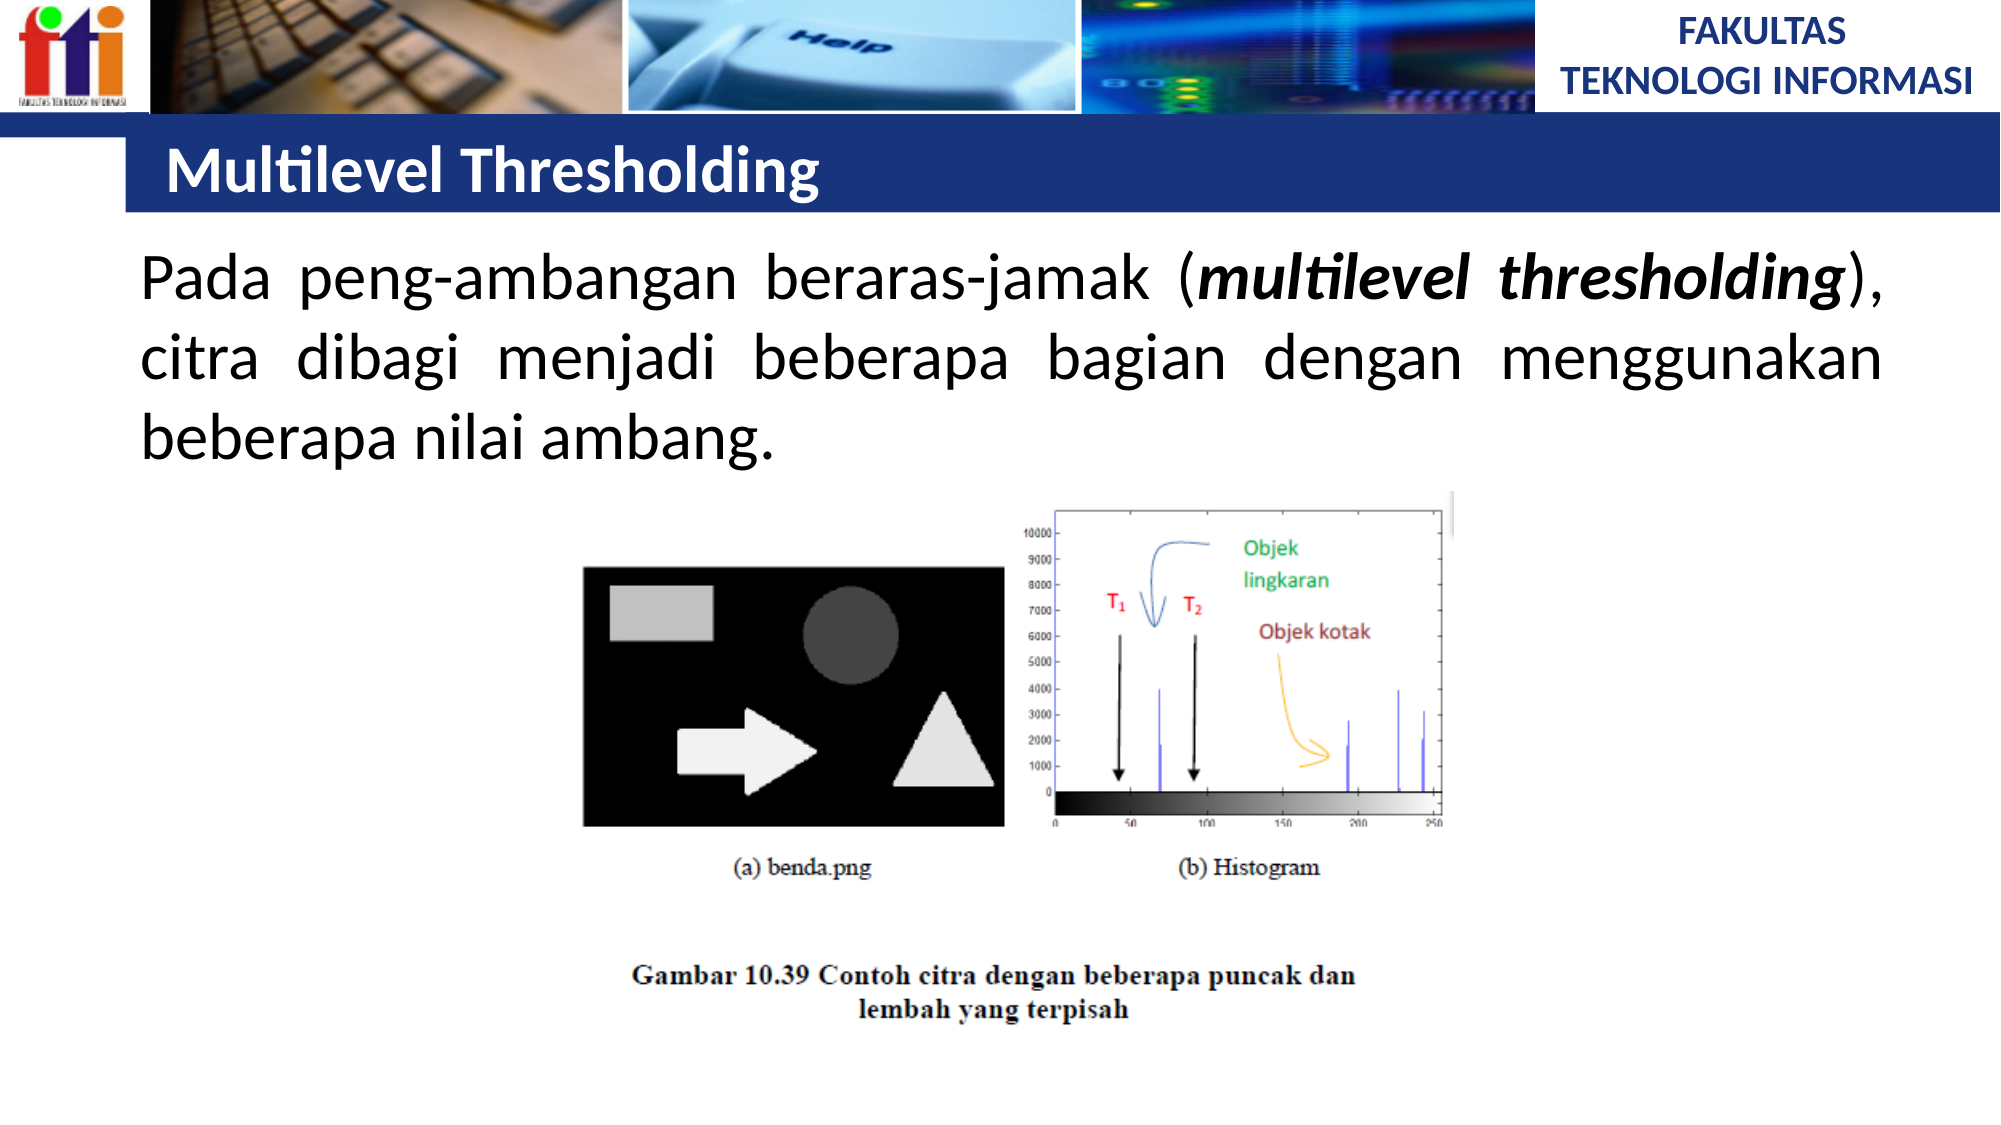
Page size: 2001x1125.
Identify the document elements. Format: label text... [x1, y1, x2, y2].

picture [19, 6, 126, 106]
list Pada peng-ambangan beraras-jamak (multilevel thresholding), citra dibagi menjadi beberapa bagian dengan menggunakan beberapa nilai ambang. [125, 224, 1901, 1038]
picture [545, 491, 1455, 1036]
picture [149, 0, 1535, 114]
title Multilevel Thresholding [149, 119, 1934, 213]
